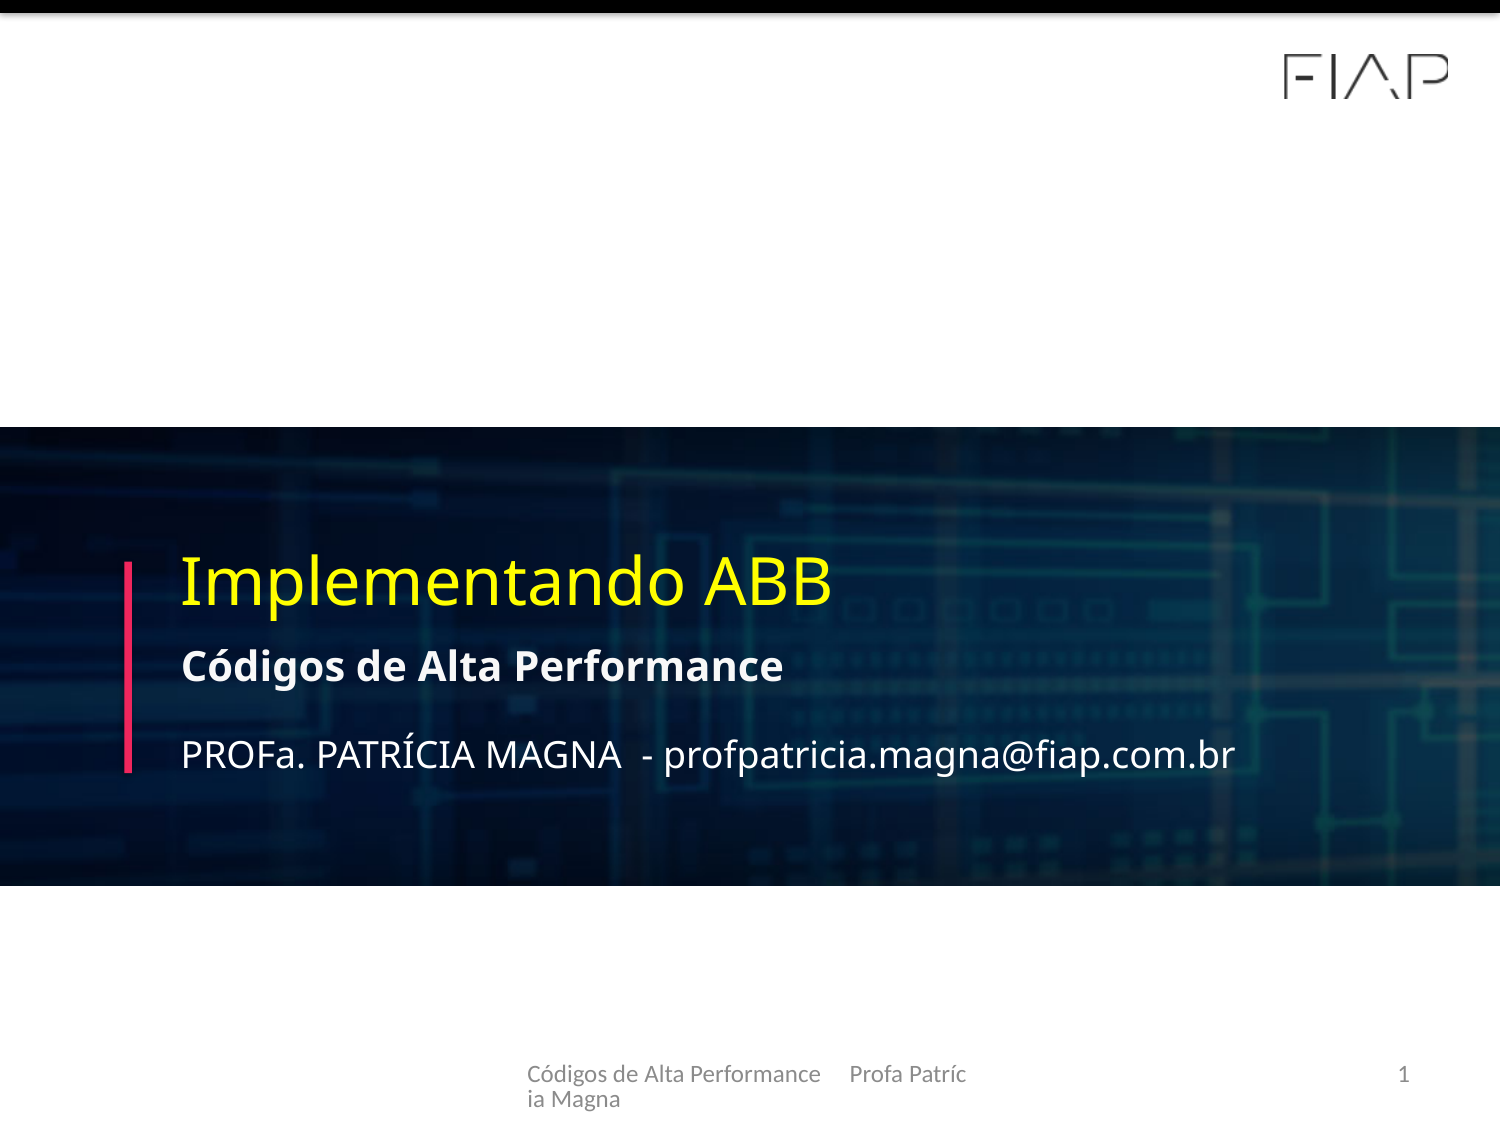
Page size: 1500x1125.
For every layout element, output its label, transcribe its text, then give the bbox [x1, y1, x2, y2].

footer Códigos de Alta Performance Profa Patrícia Magna [512, 1042, 988, 1103]
slide_number 1 [1074, 1042, 1425, 1103]
text_box [0, 0, 1500, 14]
picture [0, 427, 1500, 886]
picture [1283, 53, 1449, 99]
